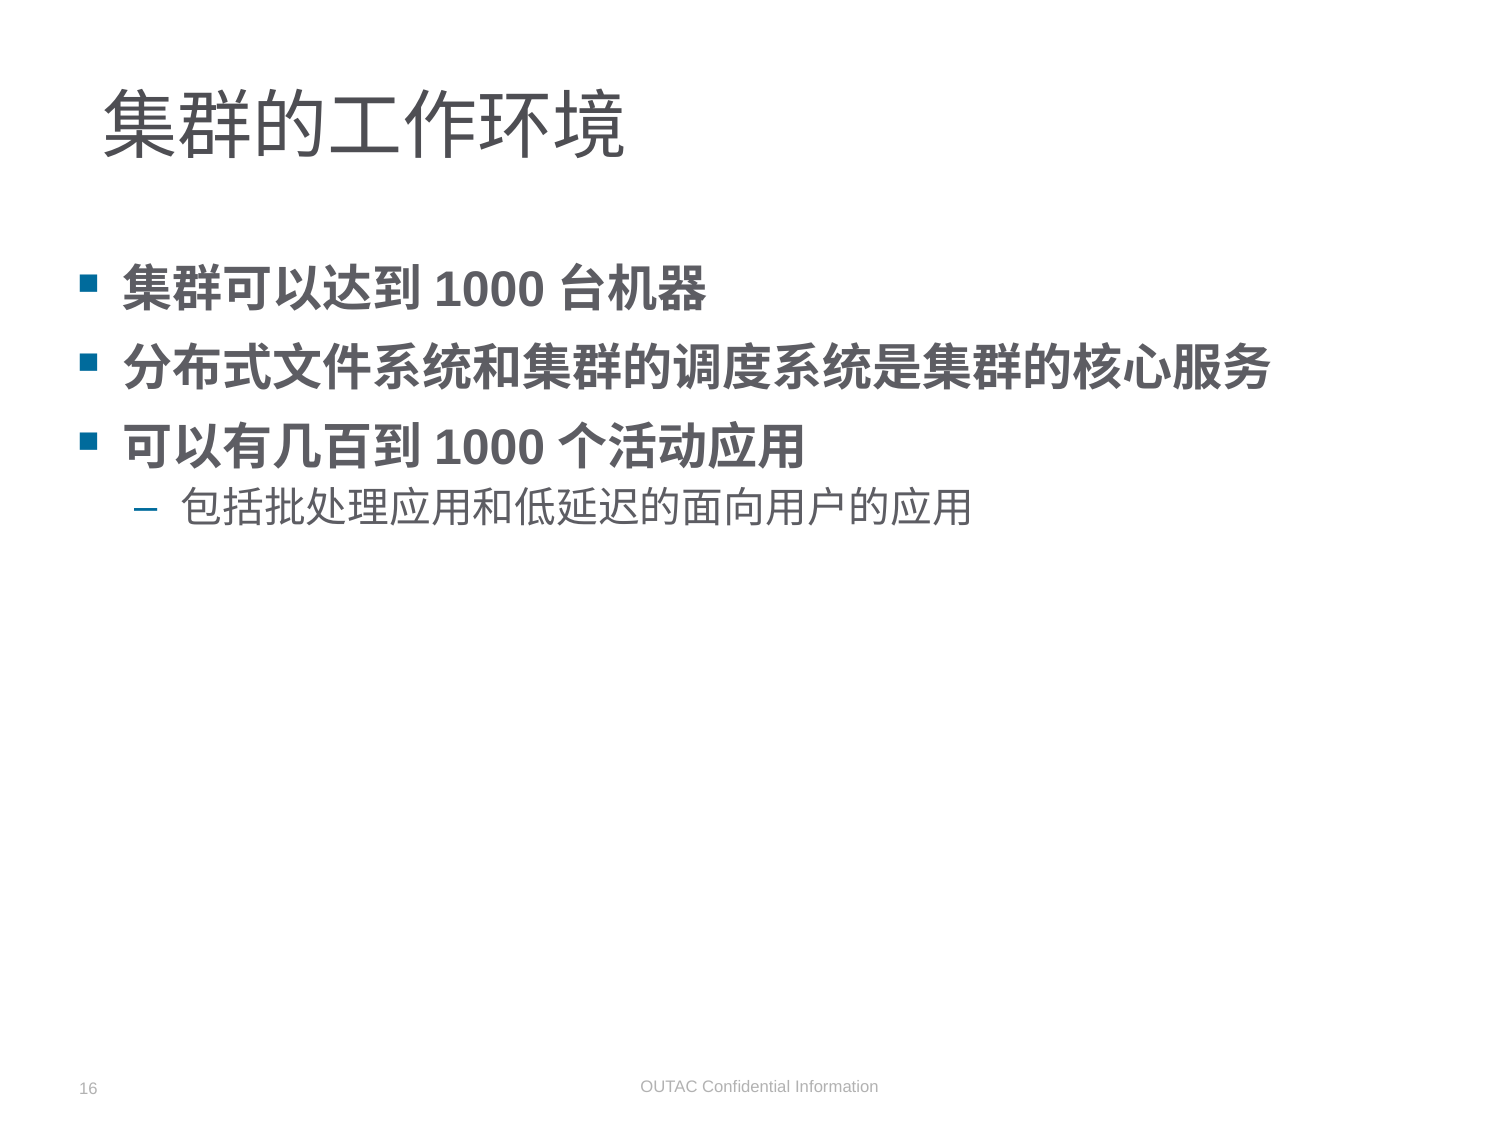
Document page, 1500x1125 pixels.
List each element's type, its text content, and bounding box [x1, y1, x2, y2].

slide_number 16 [64, 1070, 415, 1111]
text_box 集群的工作环境 [87, 24, 1438, 175]
list 集群可以达到1000台机器 分布式文件系统和集群的调度系统是集群的核心服务 可以有几百到1000个活动应用 包括批处理应用和低延迟的面向用户的应用 [62, 255, 1438, 1038]
